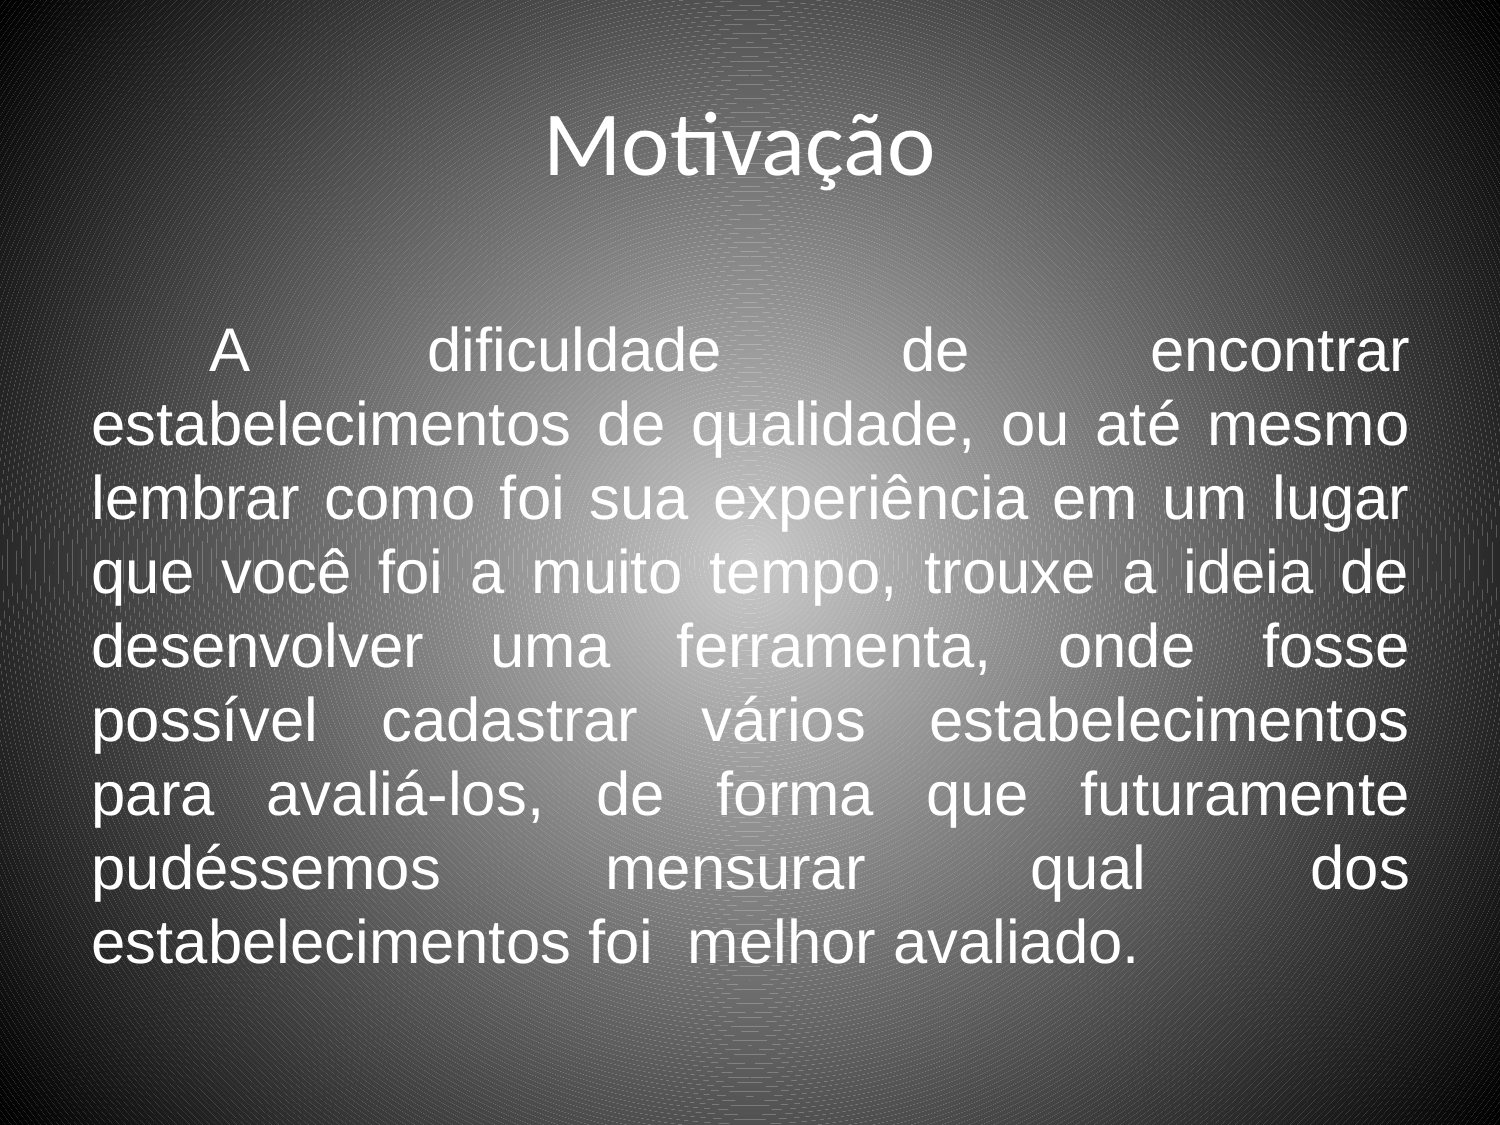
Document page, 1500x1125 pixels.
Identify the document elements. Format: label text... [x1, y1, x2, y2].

title Motivação [75, 45, 1425, 233]
list A dificuldade de encontrar estabelecimentos de qualidade, ou até mesmo lembrar como foi sua experiência em um lugar que você foi a muito tempo, trouxe a ideia de desenvolver uma ferramenta, onde fosse possível cadastrar vários estabelecimentos para avaliá-los, de forma que futuramente pudéssemos mensurar qual dos estabelecimentos foi melhor avaliado. [76, 302, 1427, 1046]
